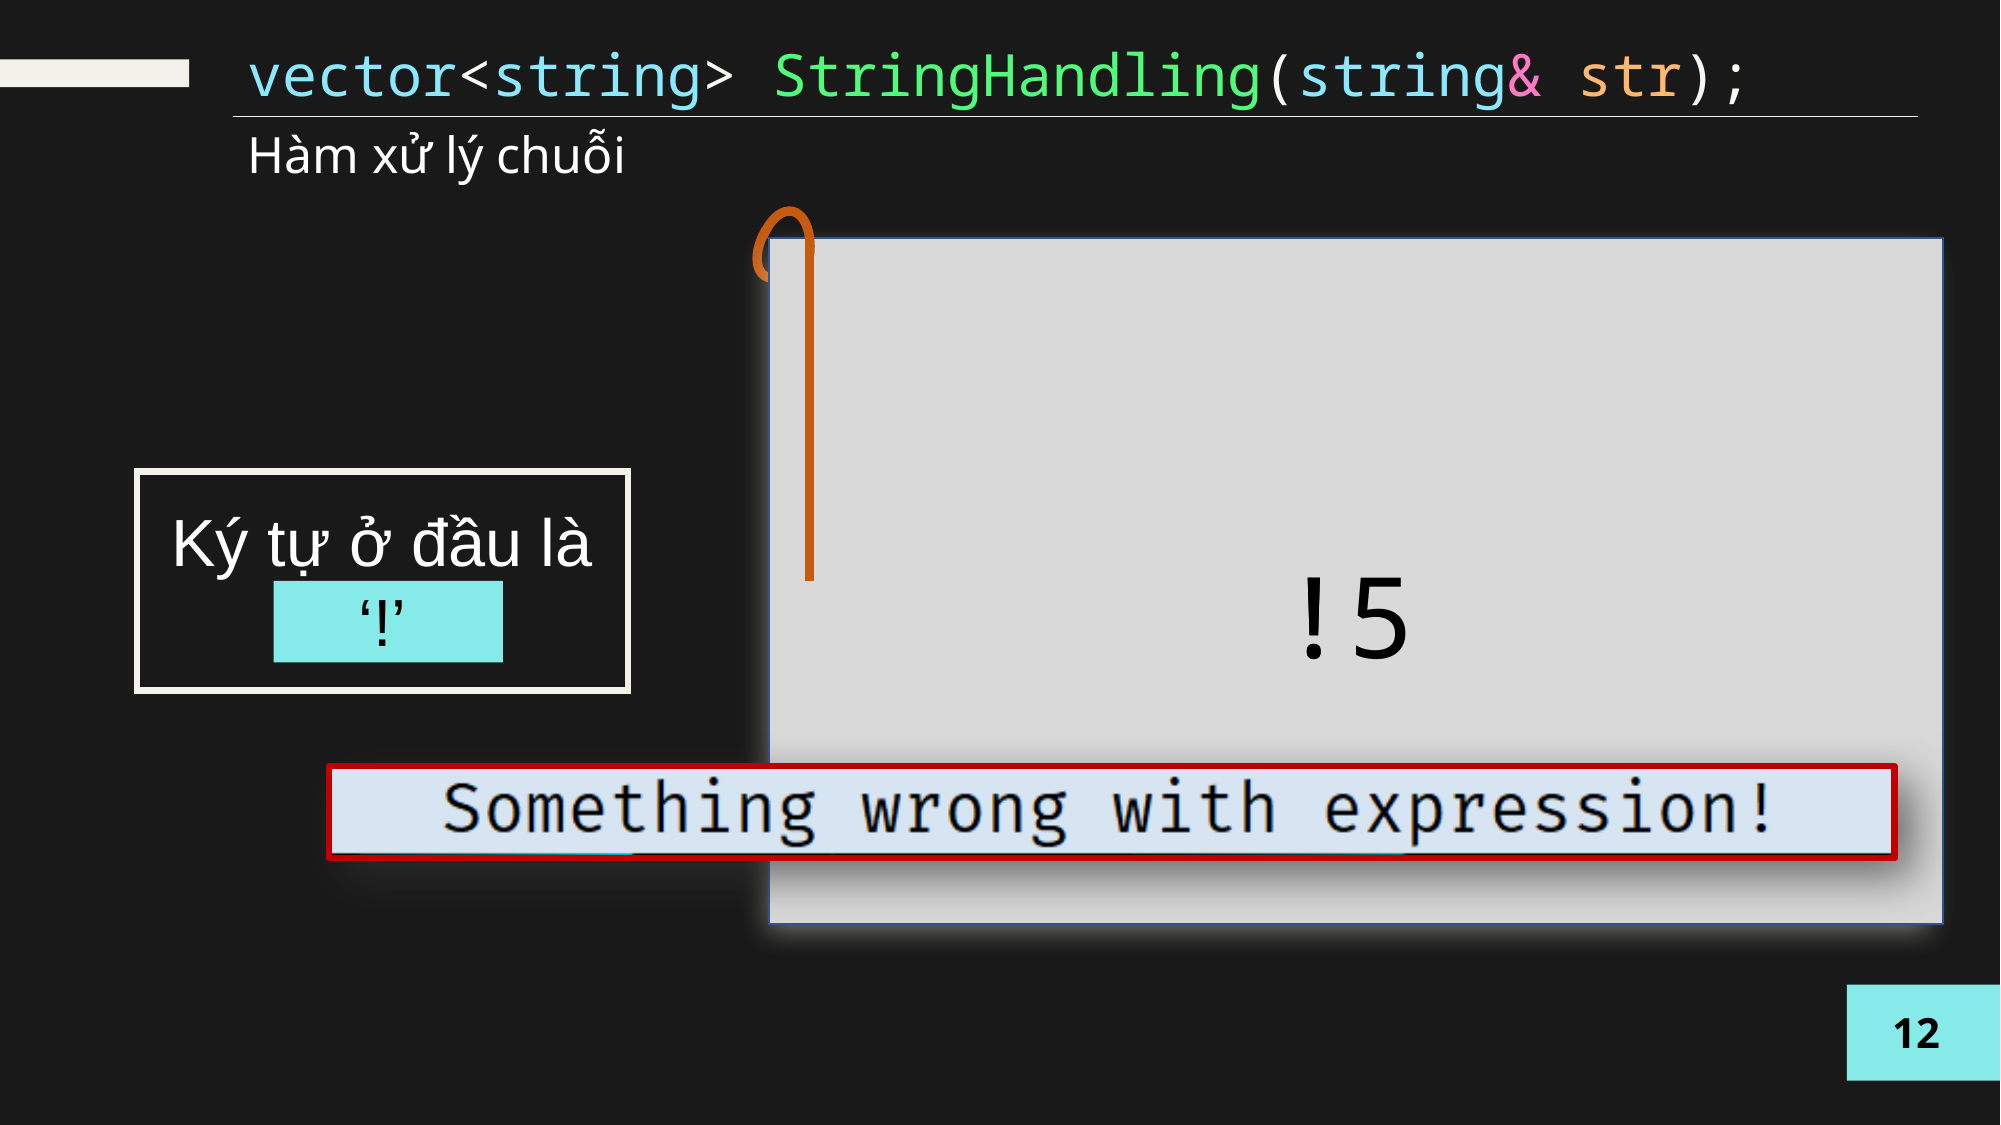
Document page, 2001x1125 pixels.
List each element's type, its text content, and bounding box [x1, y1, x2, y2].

text_box Hàm xử lý chuỗi [233, 117, 681, 191]
text_box vector<string> StringHandling(string& str); [233, 30, 2000, 116]
text_box [768, 237, 1944, 780]
text_box [756, 242, 768, 275]
text_box [0, 58, 190, 88]
text_box [768, 878, 1944, 925]
text_box [762, 210, 811, 257]
text_box [762, 256, 768, 278]
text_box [1846, 984, 2000, 1081]
text_box ! [1265, 538, 1368, 689]
text_box [757, 236, 766, 249]
text_box [136, 470, 629, 691]
text_box !5 [1368, 538, 1447, 689]
picture [331, 769, 1892, 856]
